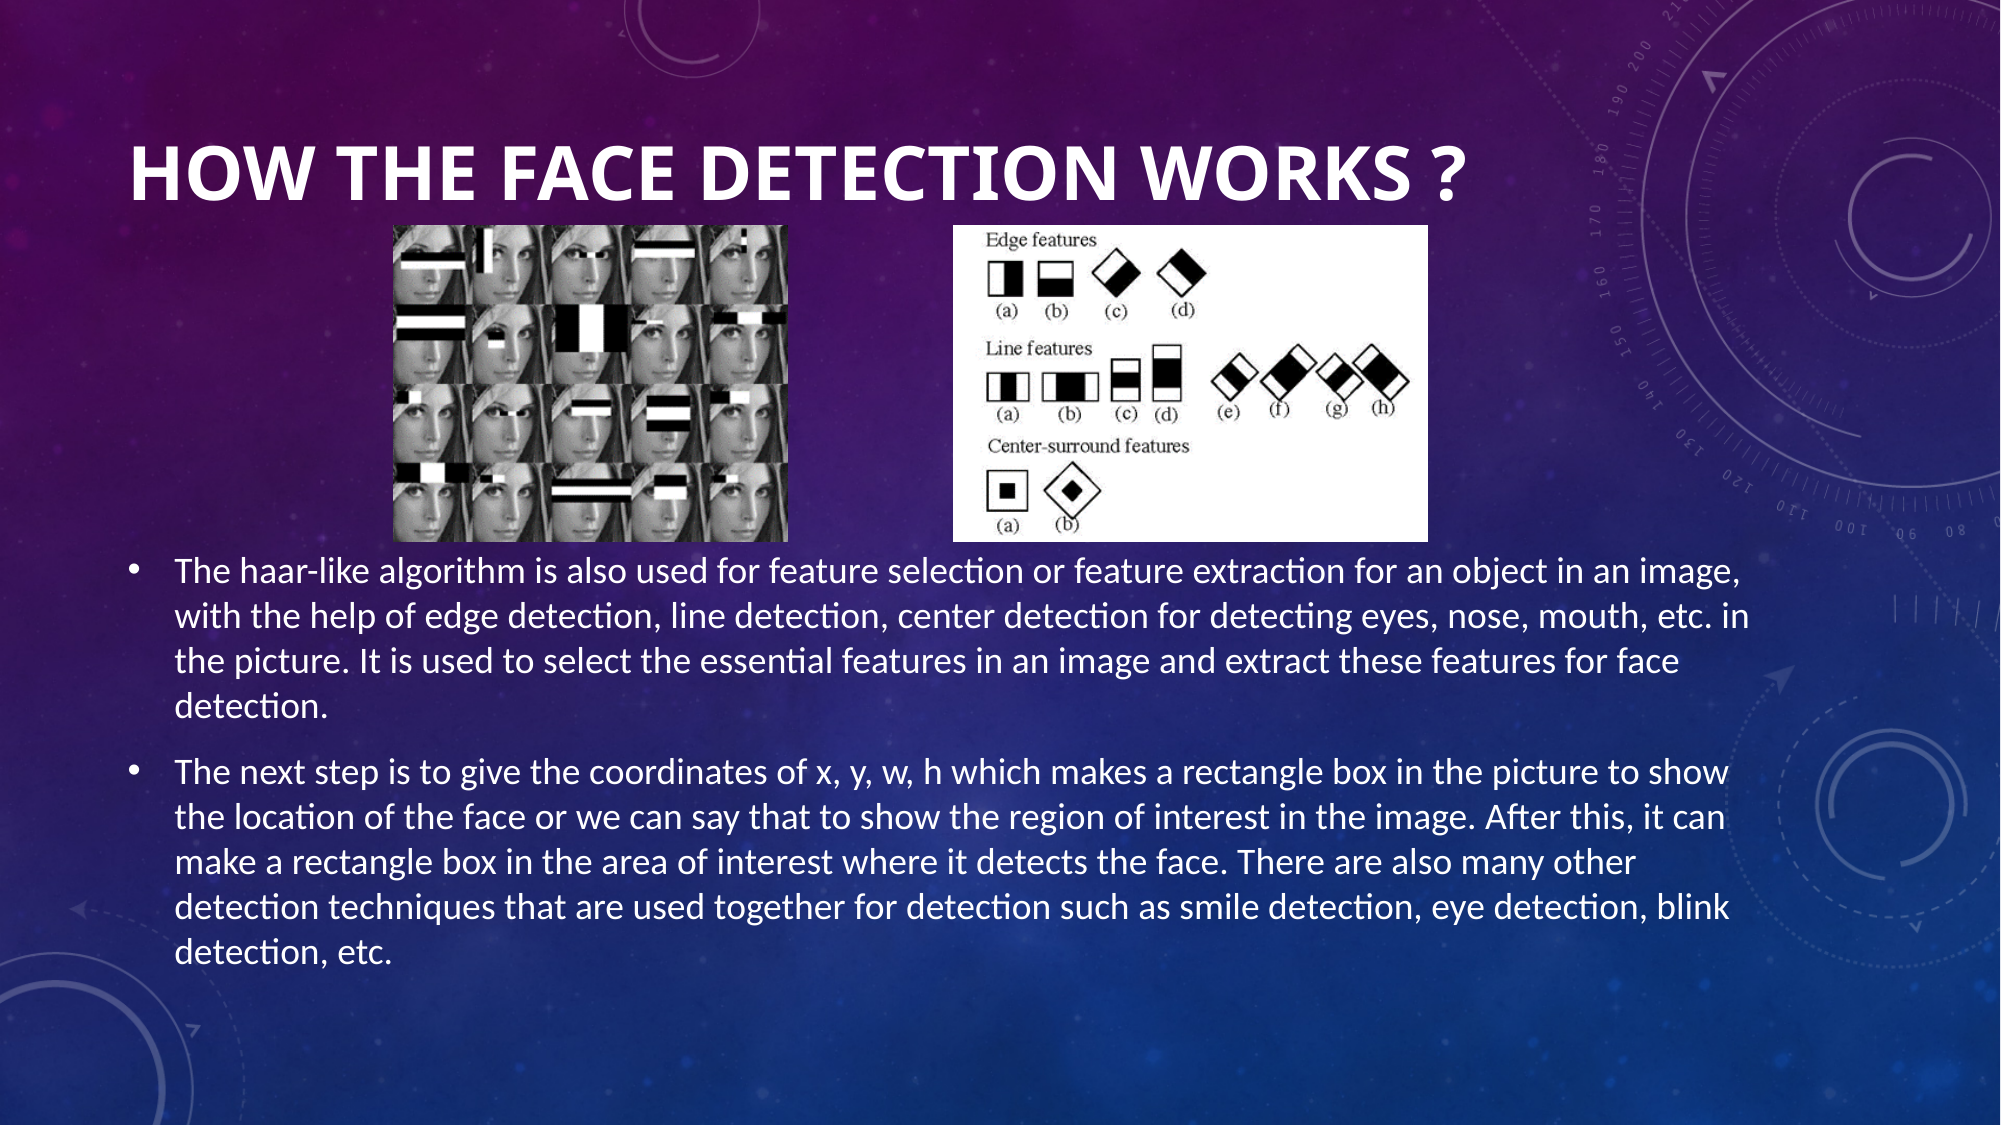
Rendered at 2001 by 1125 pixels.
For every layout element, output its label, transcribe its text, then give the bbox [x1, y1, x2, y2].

title How the Face Detection Works ? [112, 99, 1795, 242]
list The haar-like algorithm is also used for feature selection or feature extraction for an object in an image, with the help of edge detection, line detection, center detection for detecting eyes, nose, mouth, etc. in the picture. It is used to select the essential features in an image and extract these features for face detection. The next step is to give the coordinates of x, y, w, h which makes a rectangle box in the picture to show the location of the face or we can say that to show the region of interest in the image. After this, it can make a rectangle box in the area of interest where it detects the face. There are also many other detection techniques that are used together for detection such as smile detection, eye detection, blink detection, etc. [112, 241, 1775, 1080]
picture [0, 0, 2001, 1125]
